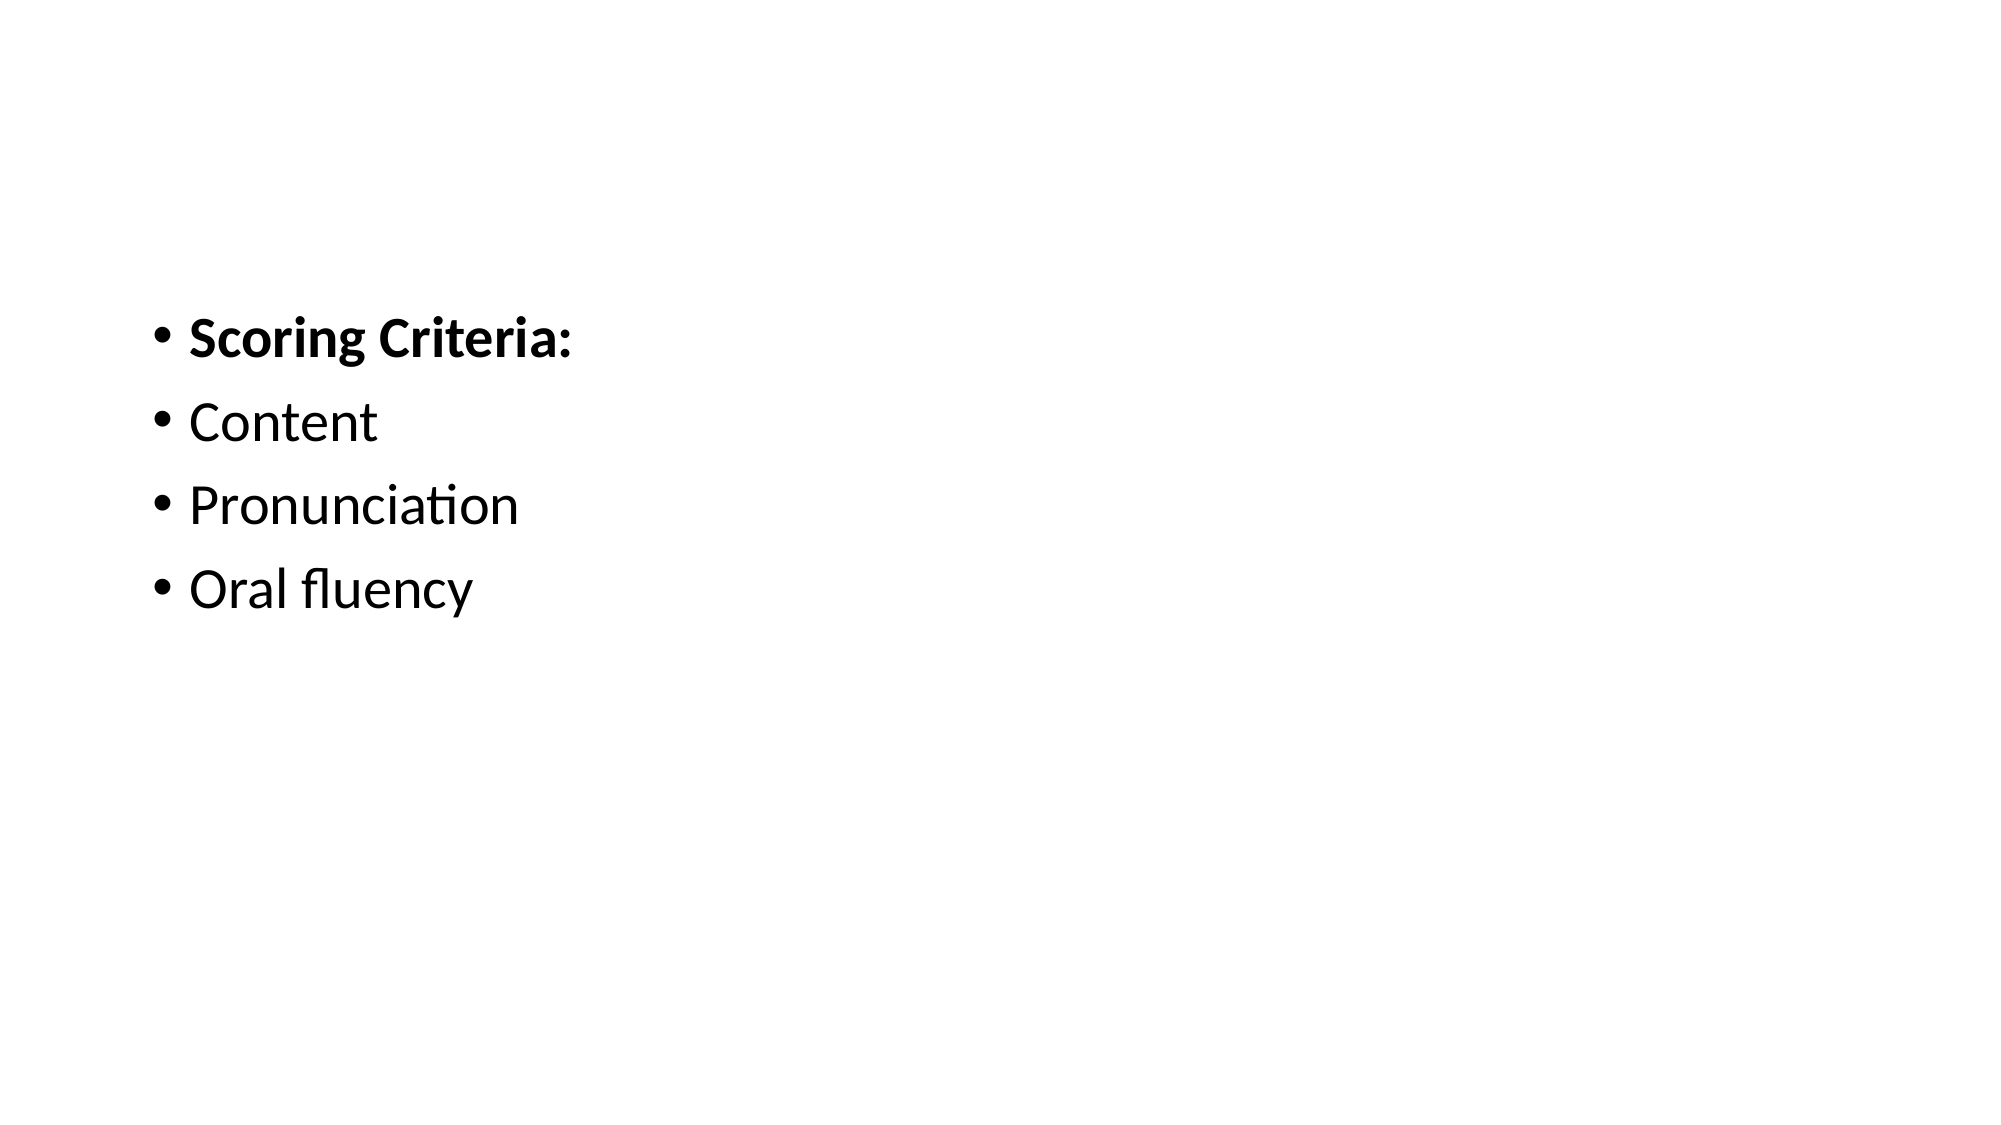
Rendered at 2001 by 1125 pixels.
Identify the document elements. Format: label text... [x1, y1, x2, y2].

list Scoring Criteria: Content Pronunciation Oral fluency [137, 299, 1863, 1014]
